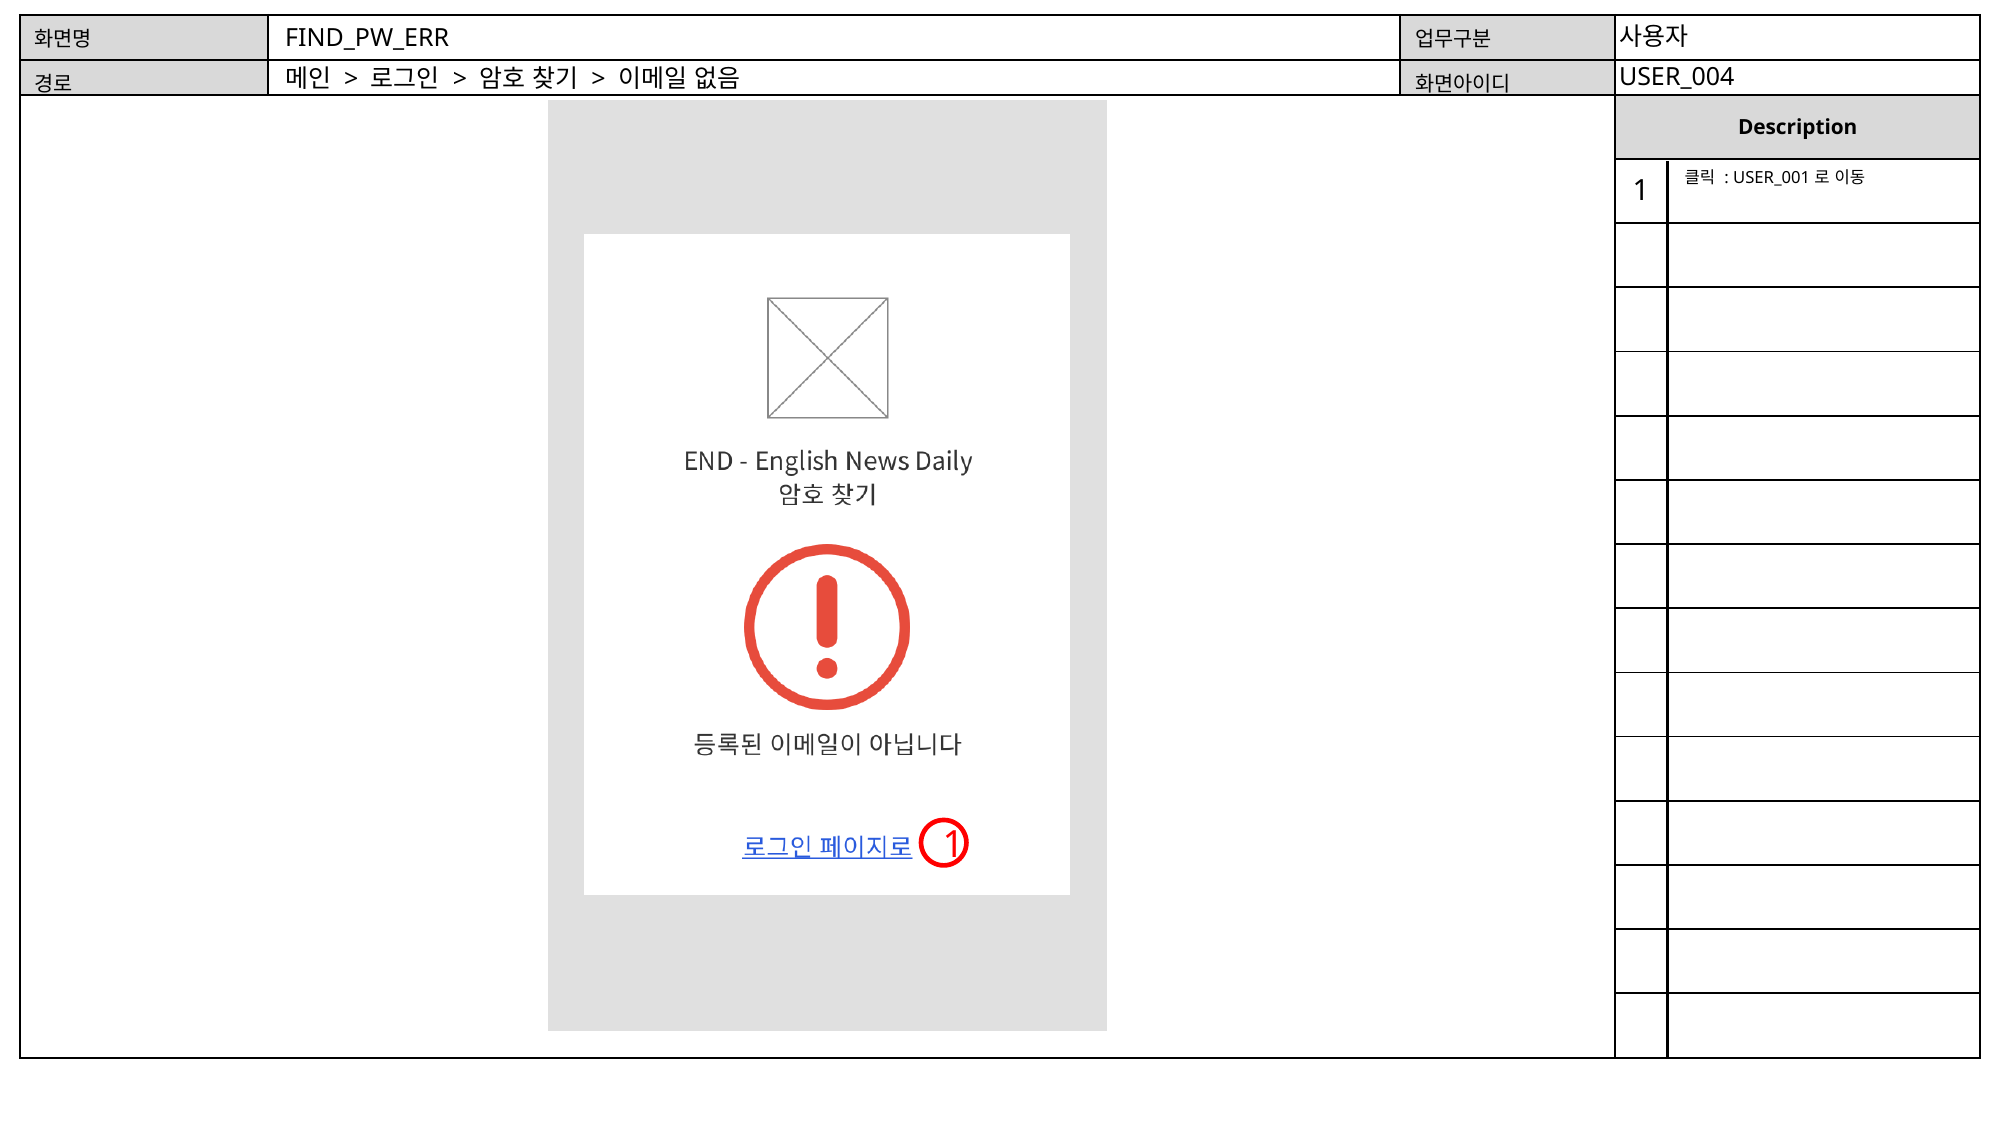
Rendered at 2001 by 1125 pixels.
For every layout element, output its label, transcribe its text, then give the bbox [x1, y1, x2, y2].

text_box 사용자 [1604, 12, 1949, 58]
picture [548, 100, 1107, 1031]
text_box FIND_PW_ERR [270, 13, 1385, 55]
text_box 클릭 : USER_001로 이동 [1669, 159, 1977, 195]
text_box USER_004 [1604, 58, 1949, 98]
text_box 1 [1617, 164, 1665, 214]
text_box 메인 > 로그인 > 암호 찾기 > 이메일 없음 [270, 55, 1385, 100]
